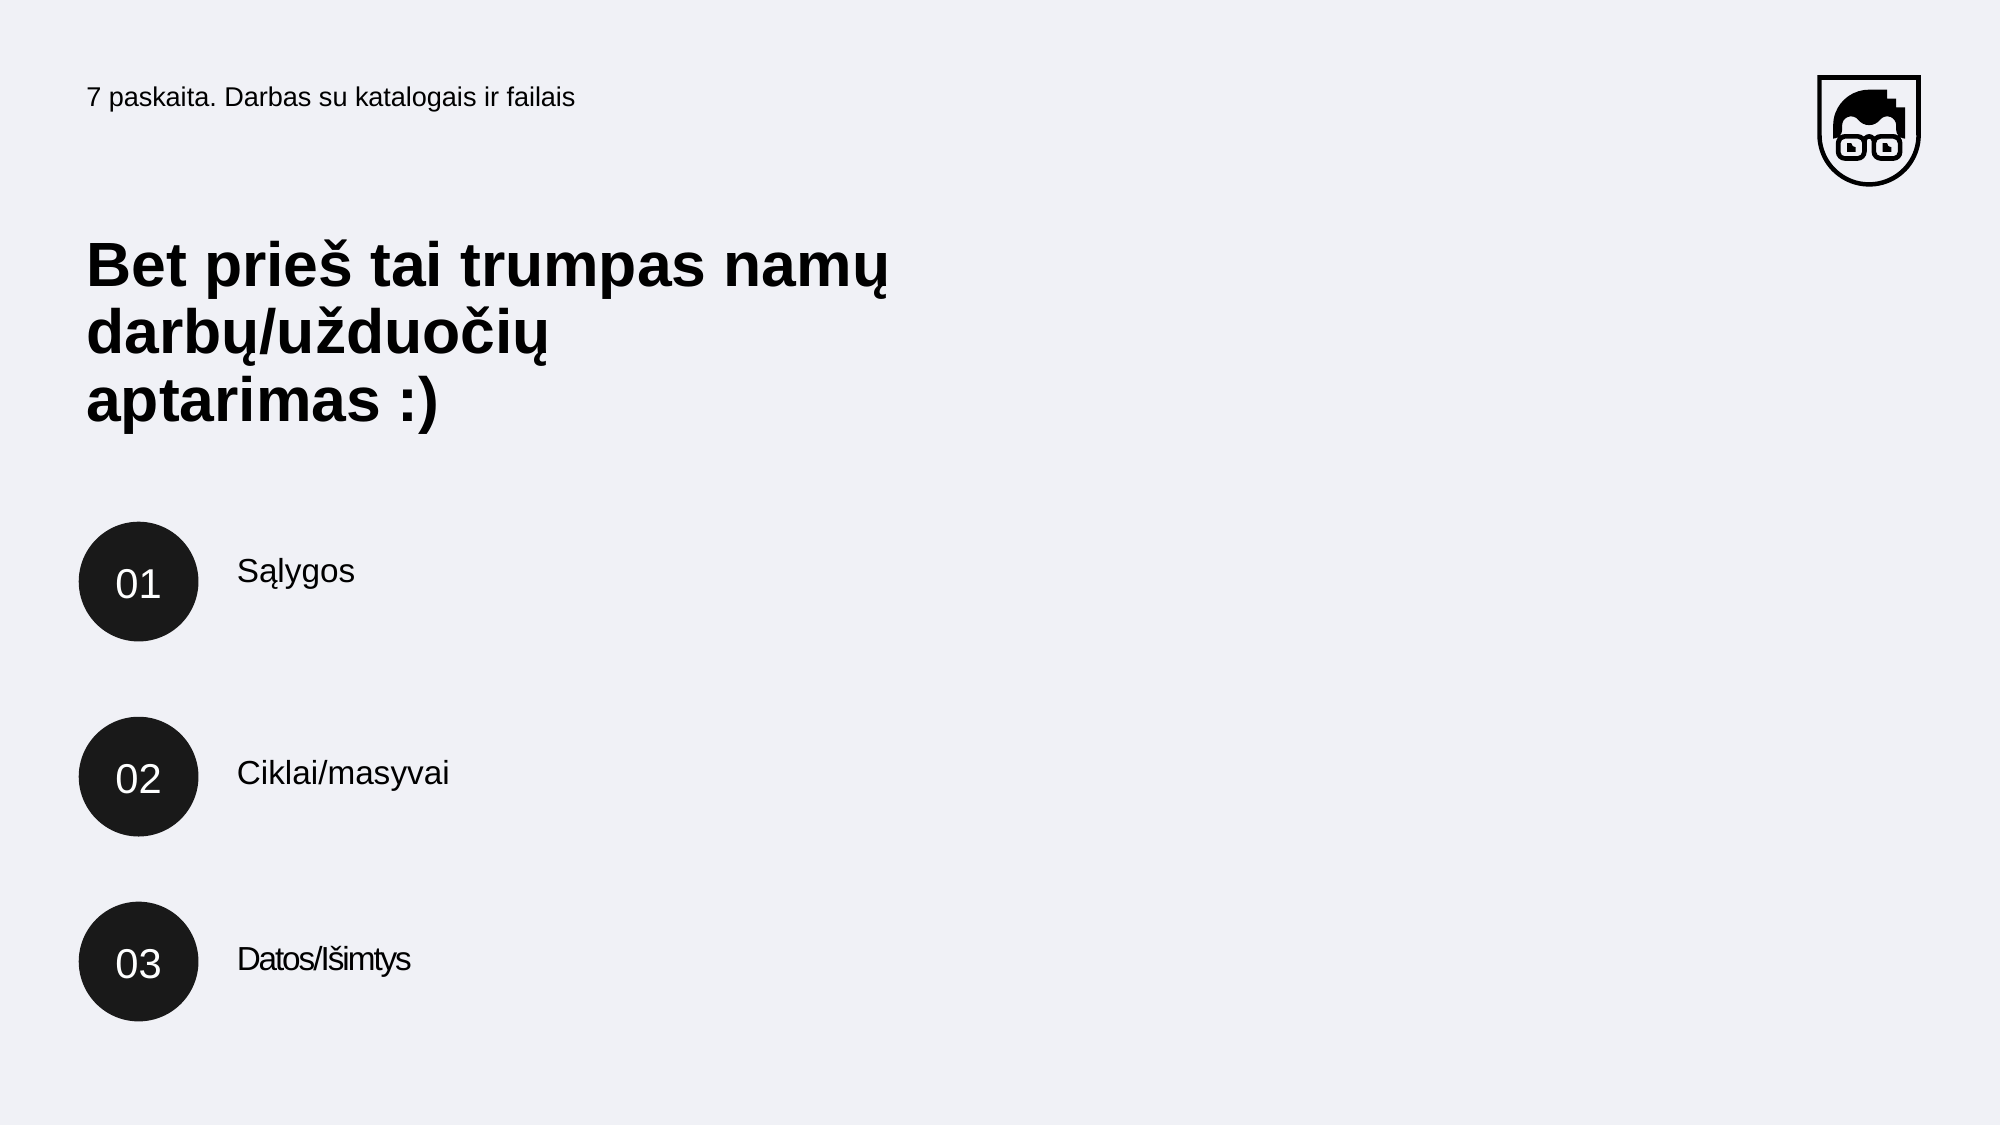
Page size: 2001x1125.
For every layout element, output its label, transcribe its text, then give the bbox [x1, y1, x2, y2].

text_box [78, 521, 199, 642]
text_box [78, 716, 199, 837]
text_box Ciklai/masyvai [229, 748, 924, 800]
text_box Sąlygos [229, 546, 924, 597]
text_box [78, 901, 199, 1022]
text_box 7 paskaita. Darbas su katalogais ir failais [78, 75, 1000, 120]
text_box Datos/Išimtys [229, 934, 961, 989]
text_box Bet prieš tai trumpas namų darbų/užduočių aptarimas :) [78, 224, 924, 442]
